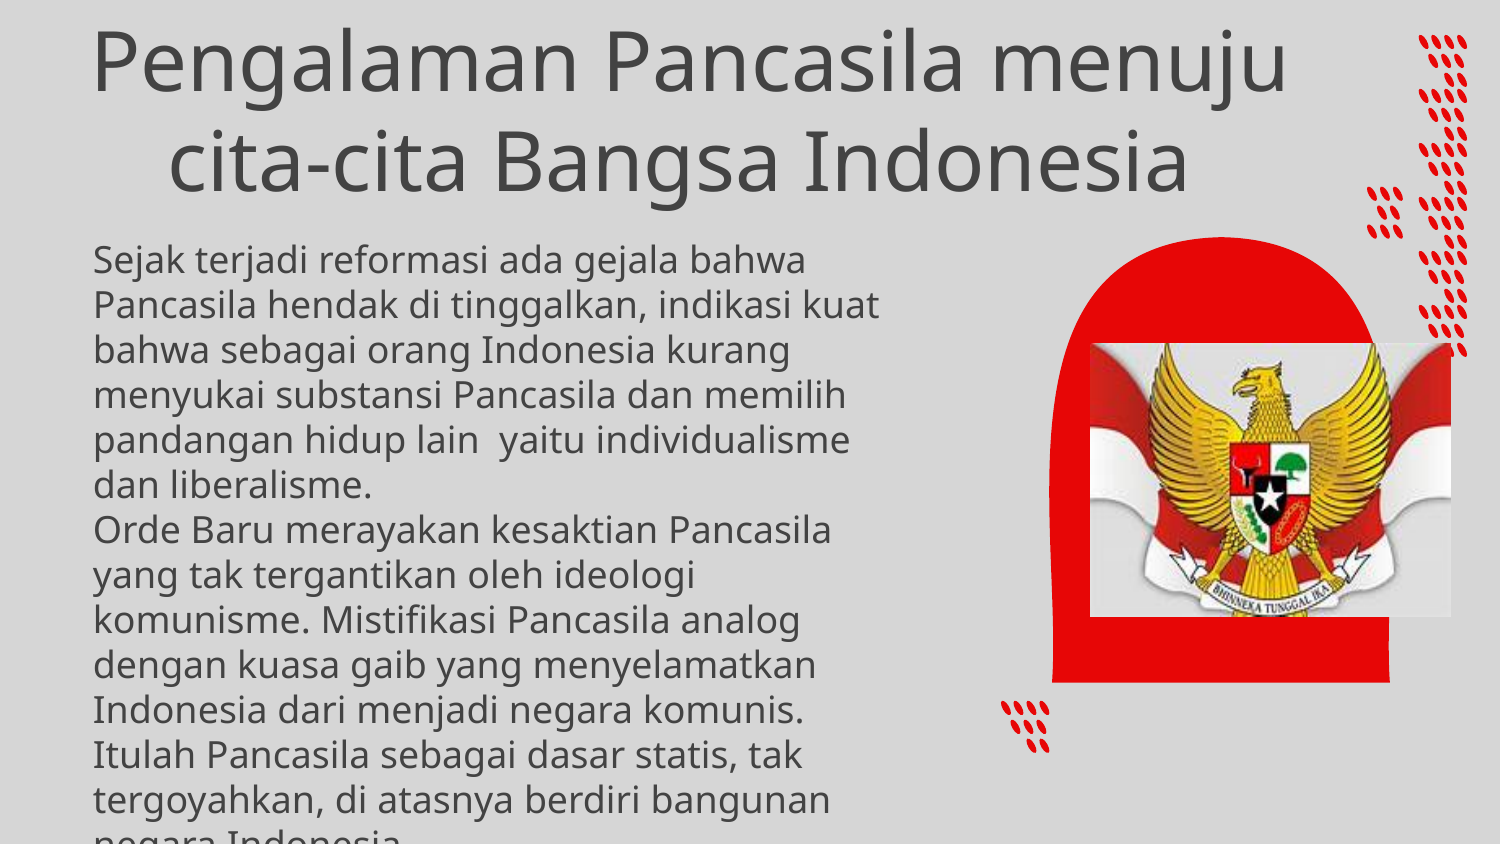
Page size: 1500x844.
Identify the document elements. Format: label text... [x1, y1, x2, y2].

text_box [1364, 184, 1405, 241]
title Pengalaman Pancasila menuju cita-cita Bangsa Indonesia [20, 35, 1361, 181]
text_box [1049, 237, 1390, 683]
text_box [998, 699, 1052, 755]
list Sejak terjadi reformasi ada gejala bahwa Pancasila hendak di tinggalkan, indikasi kuat bahwa sebagai orang Indonesia kurang menyukai substansi Pancasila dan memilih pandangan hidup lain yaitu individualisme dan liberalisme. Orde Baru merayakan kesaktian Pancasila yang tak tergantikan oleh ideologi komunisme. Mistifikasi Pancasila analog dengan kuasa gaib yang menyelamatkan Indonesia dari menjadi negara komunis. Itulah Pancasila sebagai dasar statis, tak tergoyahkan, di atasnya berdiri bangunan negara Indonesia [78, 221, 932, 503]
picture [1090, 343, 1451, 618]
